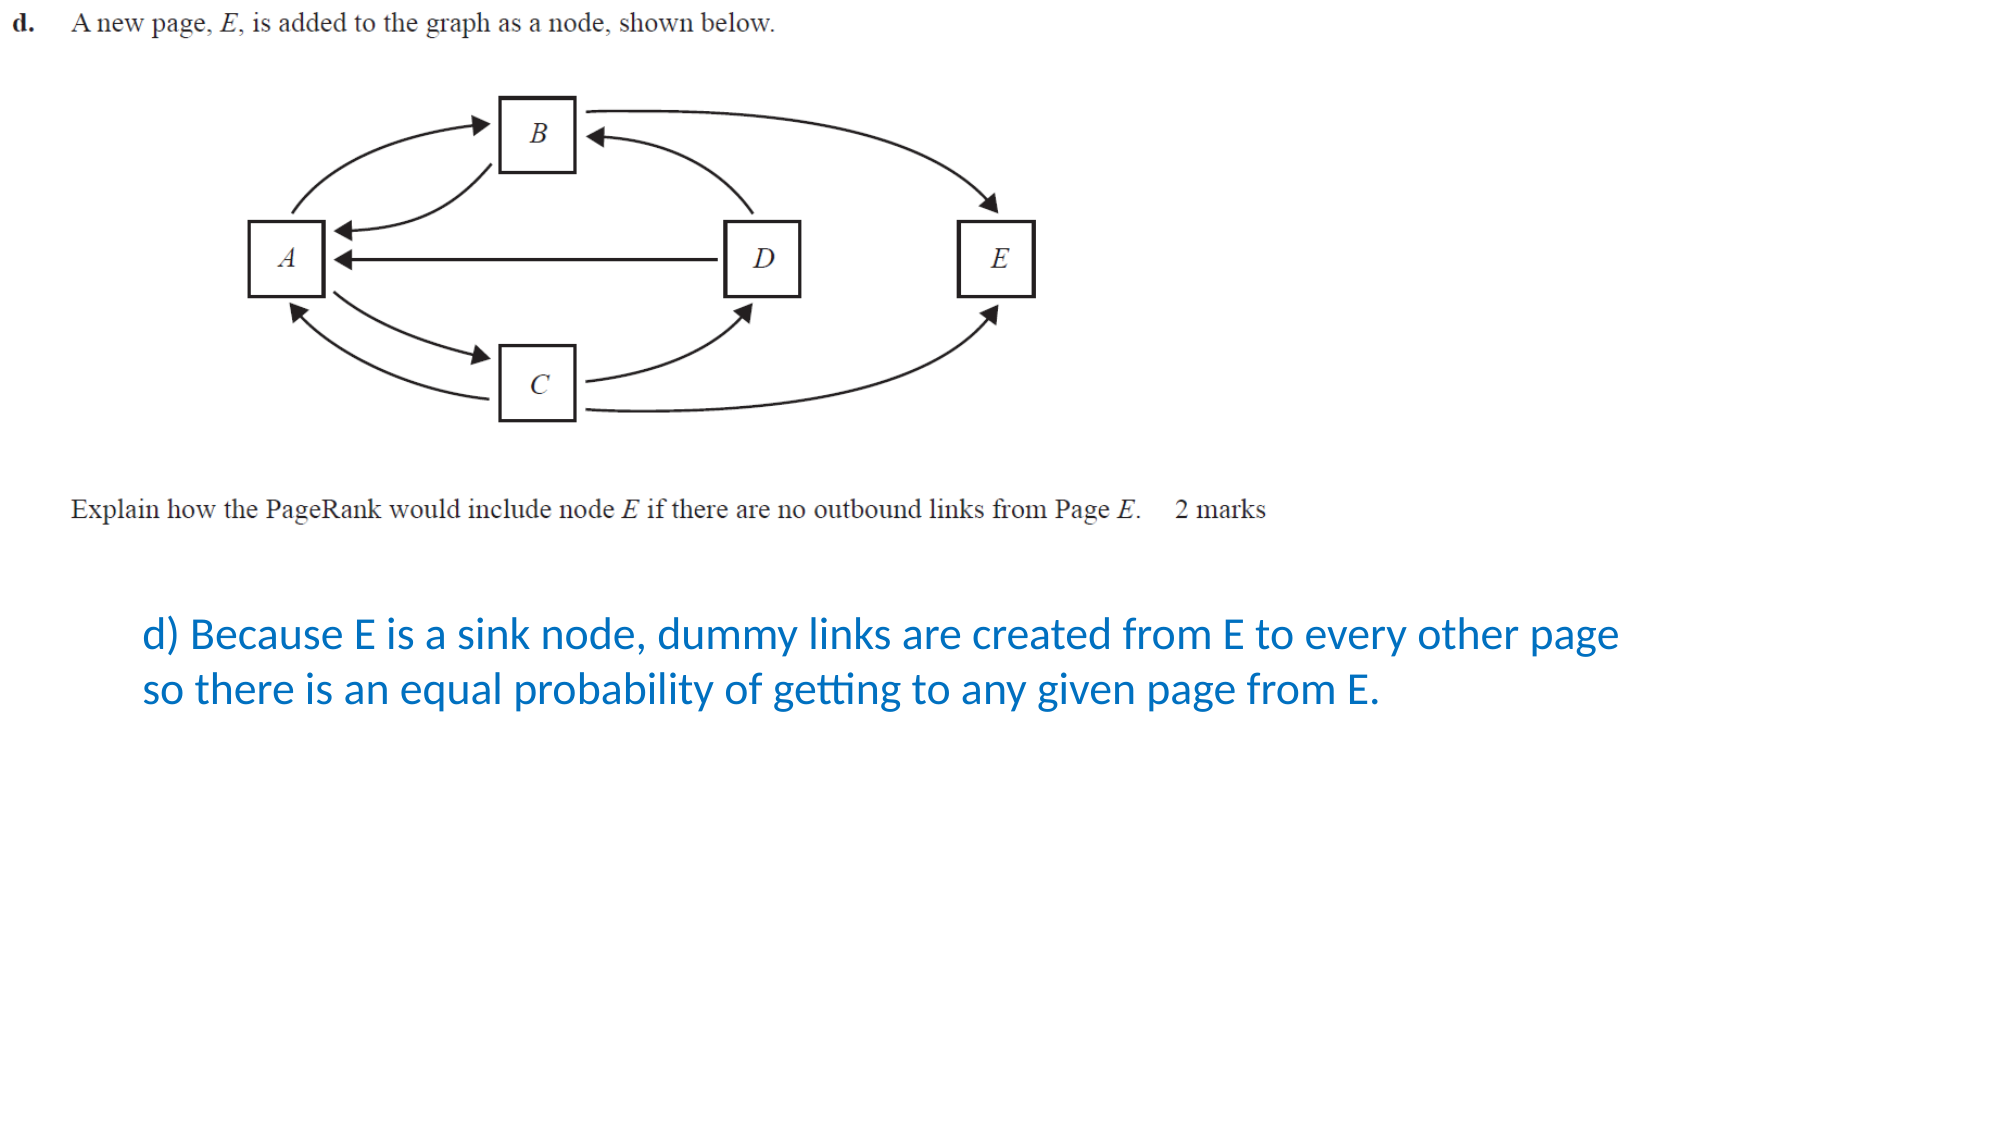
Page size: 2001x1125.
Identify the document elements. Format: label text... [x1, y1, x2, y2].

picture [0, 0, 1314, 529]
text_box d) Because E is a sink node, dummy links are created from E to every other page so there is an equal probability of getting to any given page from E. [127, 596, 1680, 722]
